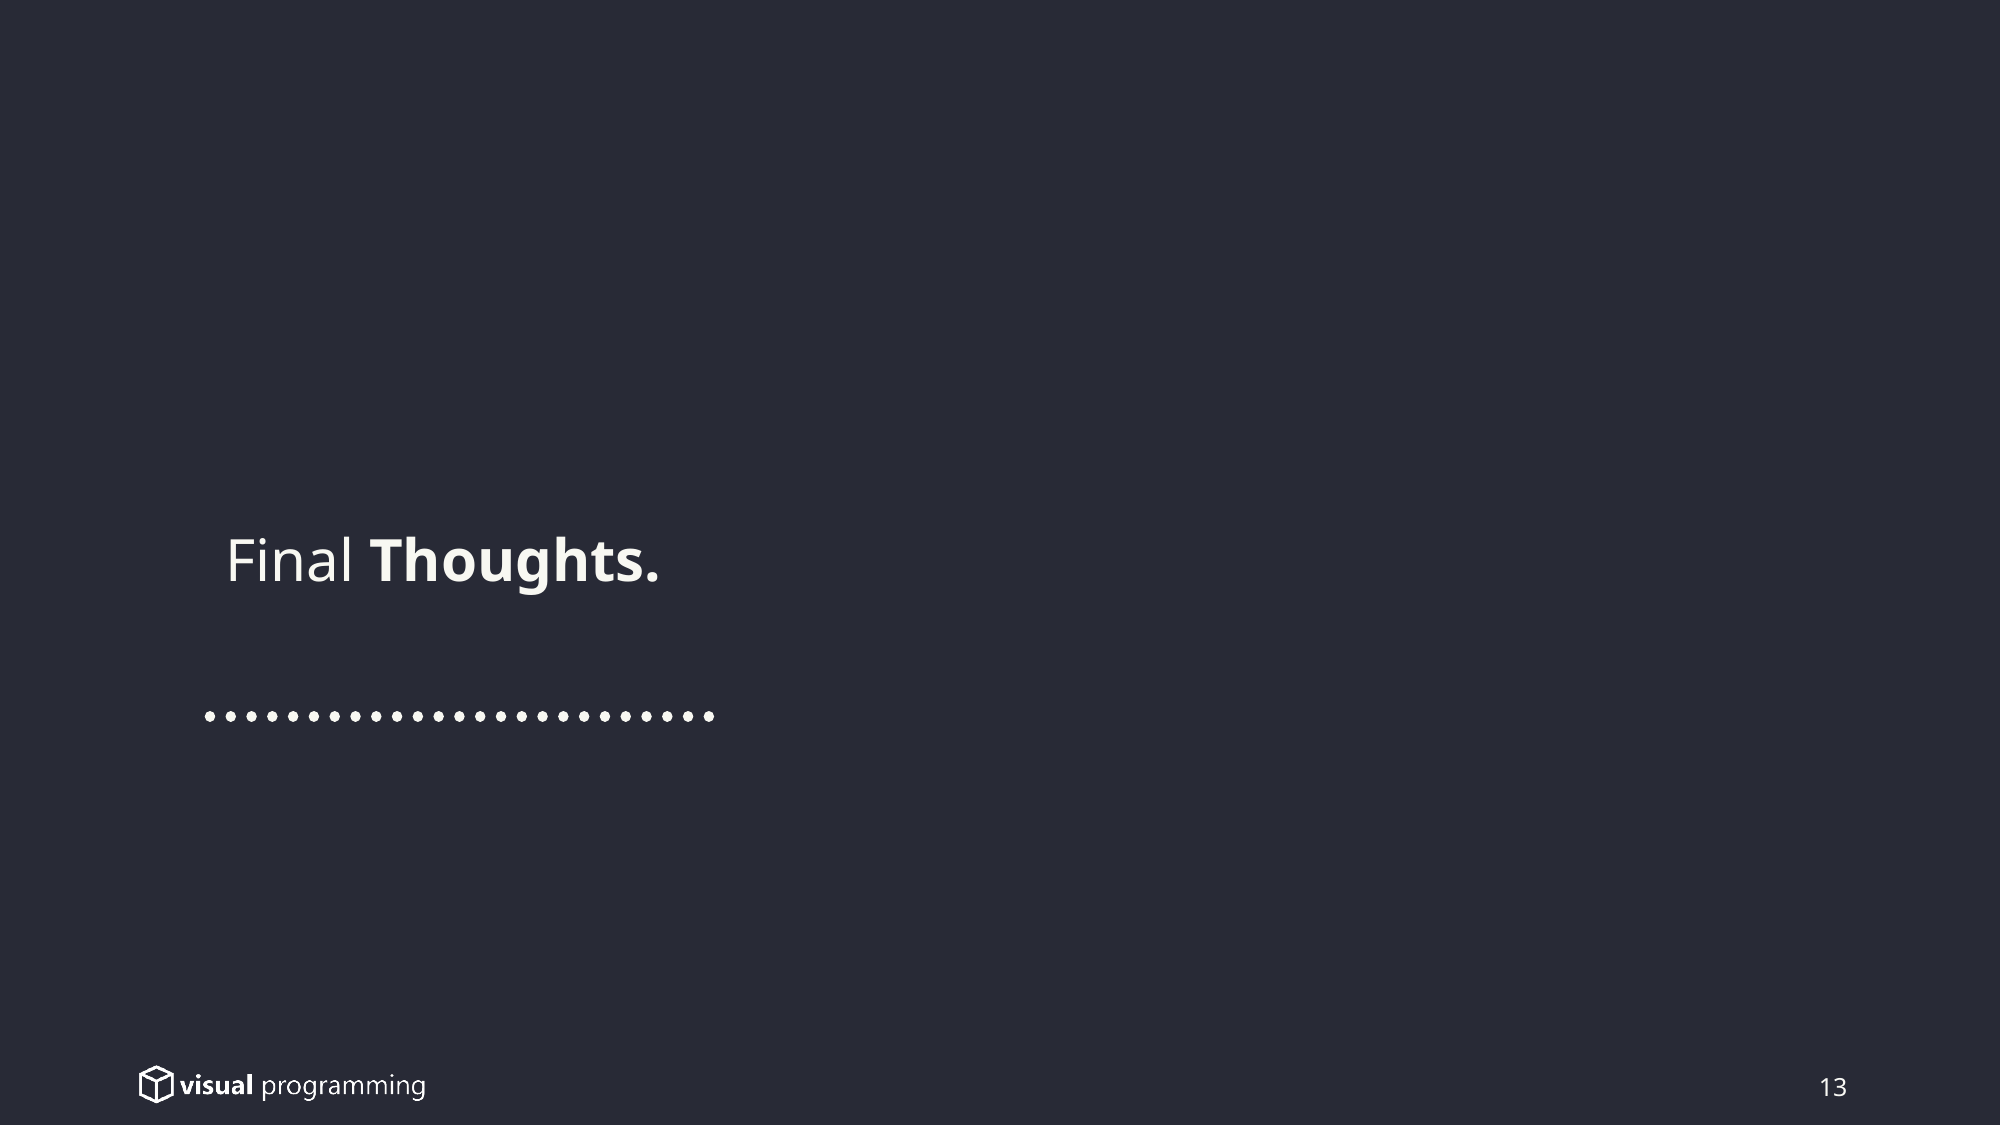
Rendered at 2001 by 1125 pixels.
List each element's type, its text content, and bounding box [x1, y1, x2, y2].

slide_number 13 [1751, 1058, 1863, 1119]
picture [137, 1059, 443, 1117]
list Final Thoughts. [210, 449, 1395, 676]
